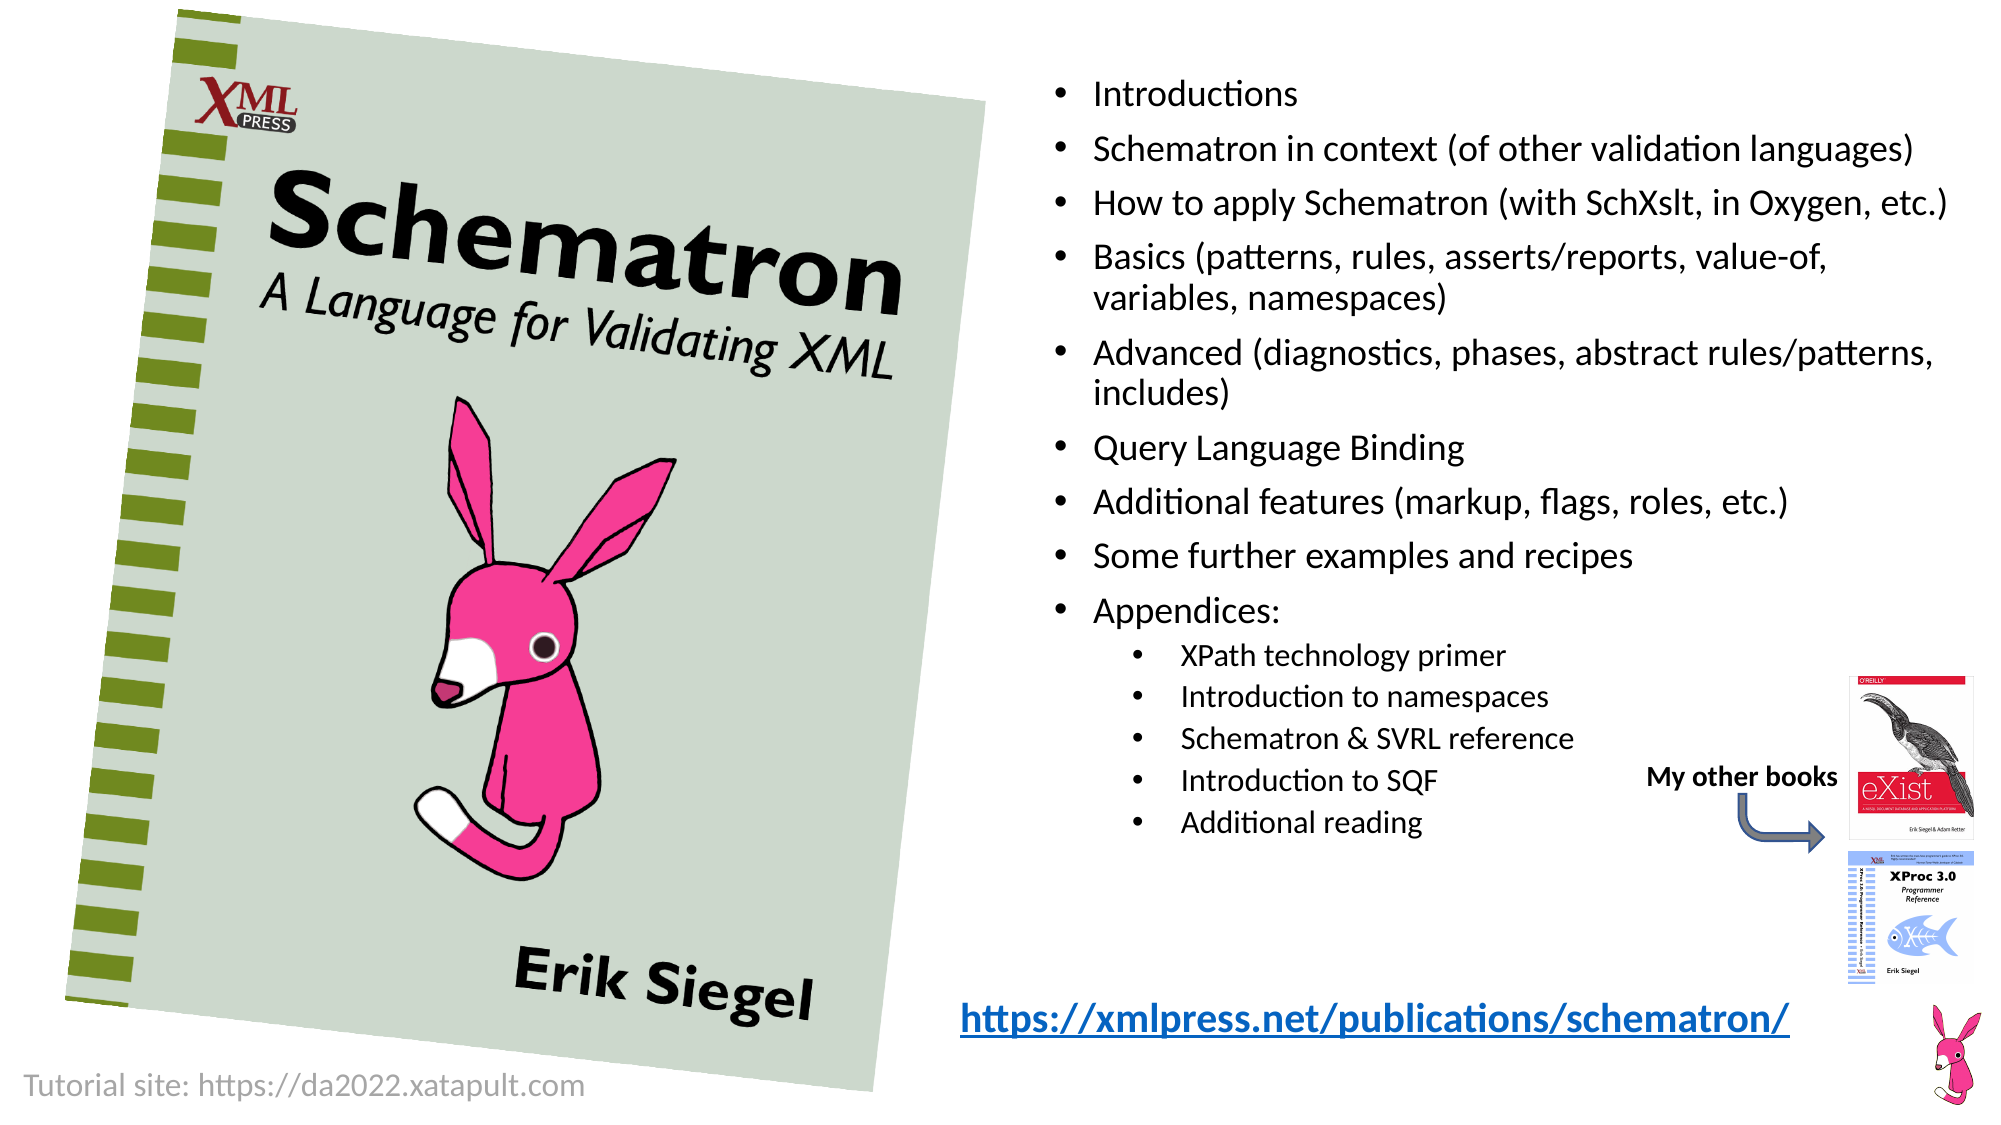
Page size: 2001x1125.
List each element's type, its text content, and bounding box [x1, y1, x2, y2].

text_box https://xmlpress.net/publications/schematron/ [945, 983, 1806, 1049]
picture [1931, 1004, 1982, 1107]
picture [1849, 676, 1974, 840]
text_box Introductions Schematron in context (of other validation languages) How to apply Schematron (with SchXslt, in Oxygen, etc.) Basics (patterns, rules, asserts/reports, value-of, variables, namespaces) Advanced (diagnostics, phases, abstract rules/patterns, includes) Query Language Binding Additional features (markup, flags, roles, etc.) Some further examples and recipes Appendices: XPath technology primer Introduction to namespaces Schematron & SVRL reference Introduction to SQF Additional reading [1039, 66, 1974, 881]
picture [1848, 851, 1974, 984]
picture [65, 9, 985, 1091]
